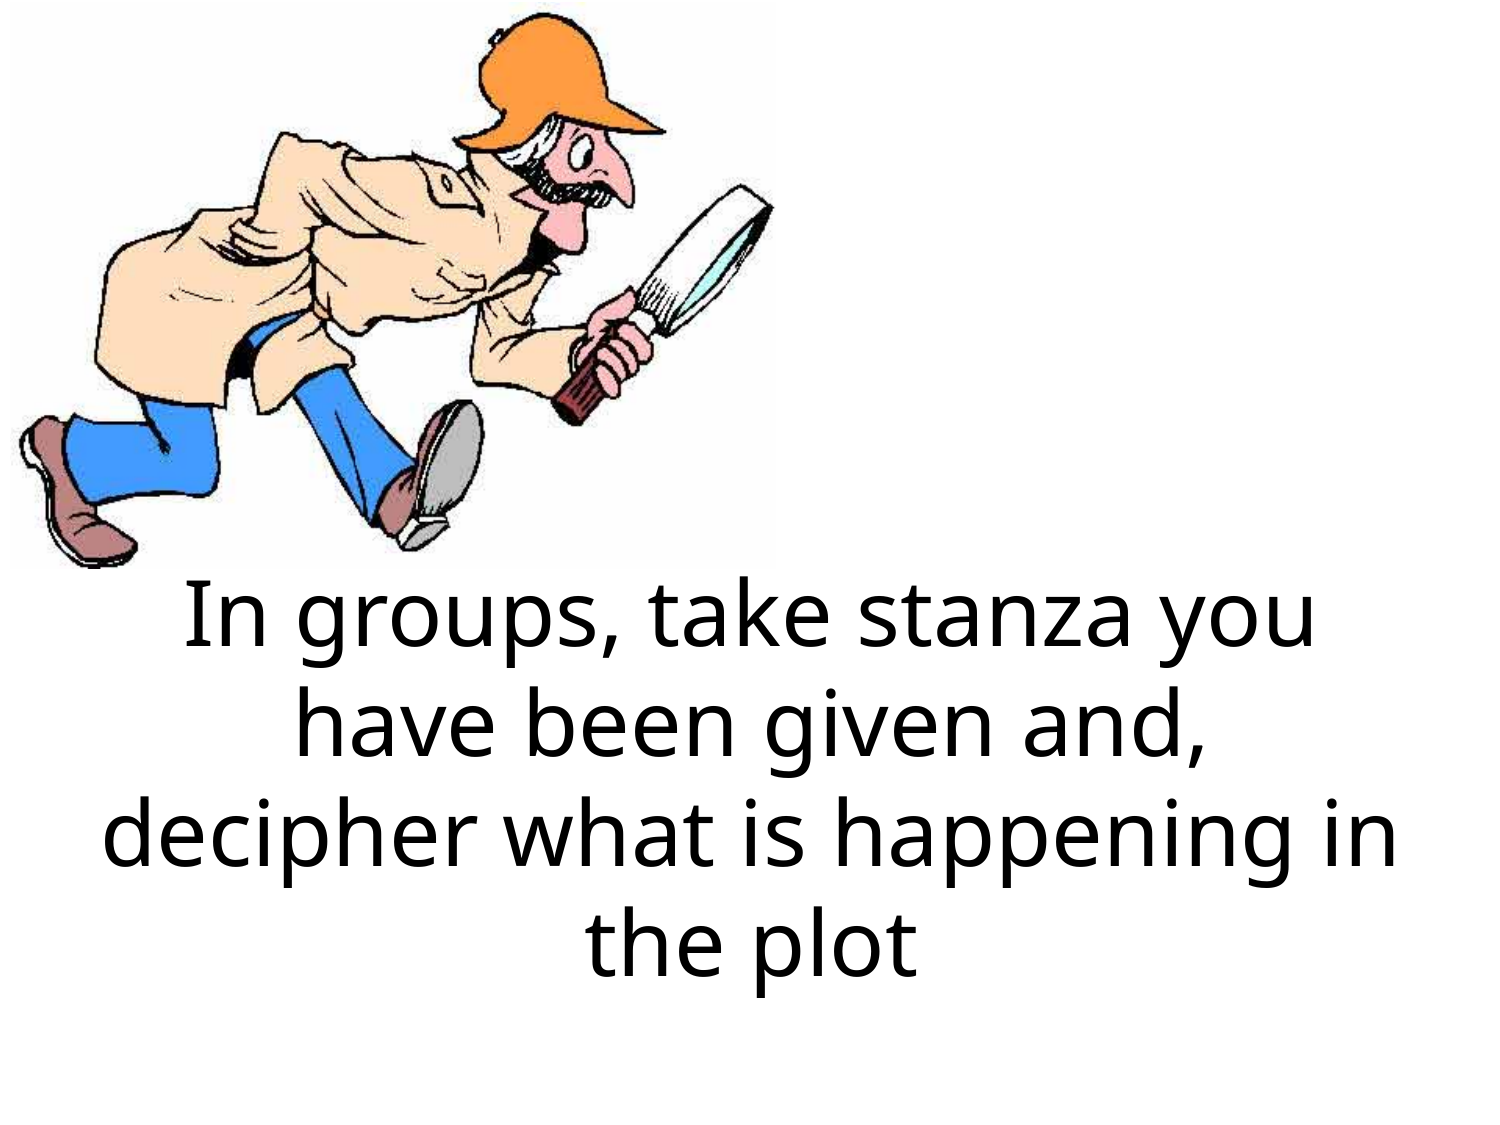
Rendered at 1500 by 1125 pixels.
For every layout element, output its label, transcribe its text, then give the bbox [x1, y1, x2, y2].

picture [10, 2, 777, 569]
title In groups, take stanza you have been given and, decipher what is happening in the plot [76, 680, 1427, 869]
